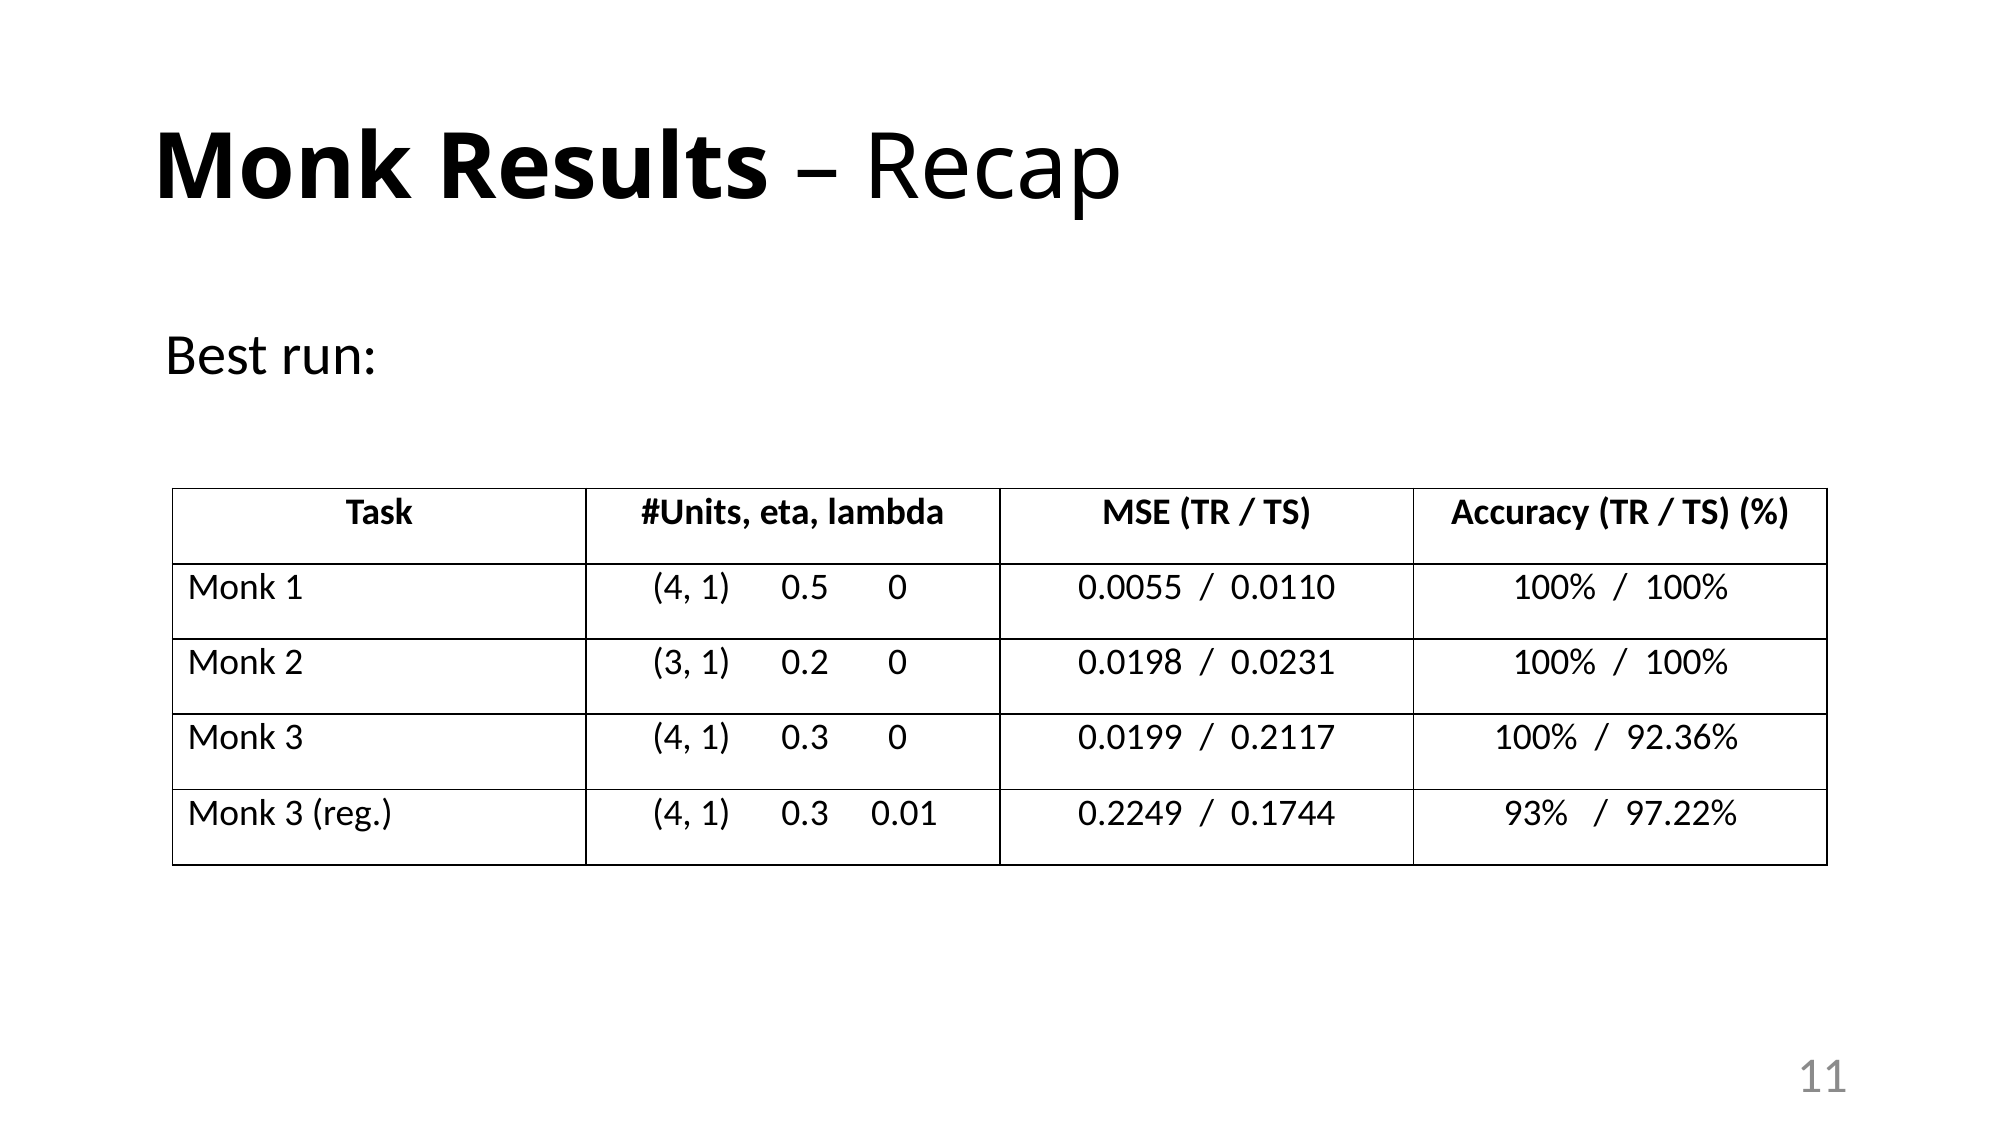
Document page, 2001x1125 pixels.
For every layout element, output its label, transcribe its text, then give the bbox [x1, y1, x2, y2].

table_cell 100% / 100% [1414, 565, 1826, 638]
table_cell (4, 1) 0.5 0 [587, 565, 999, 638]
table_cell 0.0198 / 0.0231 [1001, 640, 1413, 713]
table_cell 0.2249 / 0.1744 [1001, 790, 1413, 864]
table_header Accuracy (TR / TS) (%) [1414, 489, 1826, 563]
table_cell 100% / 92.36% [1414, 715, 1826, 789]
table_cell 93% / 97.22% [1414, 790, 1826, 864]
table_header Task [173, 489, 585, 563]
table_header MSE (TR / TS) [1001, 489, 1413, 563]
table_cell 100% / 100% [1414, 640, 1826, 713]
title Monk Results – Recap [137, 59, 1863, 278]
table_cell 0.0199 / 0.2117 [1001, 715, 1413, 789]
table_cell (4, 1) 0.3 0.01 [587, 790, 999, 864]
text_box Best run: [151, 308, 773, 394]
table_cell (3, 1) 0.2 0 [587, 640, 999, 713]
table_cell Monk 2 [173, 640, 585, 713]
slide_number 11 [1412, 1042, 1863, 1103]
table_header #Units, eta, lambda [587, 489, 999, 563]
table_cell (4, 1) 0.3 0 [587, 715, 999, 789]
table_cell 0.0055 / 0.0110 [1001, 565, 1413, 638]
table_cell Monk 3 [173, 715, 585, 789]
table_cell Monk 3 (reg.) [173, 790, 585, 864]
table_cell Monk 1 [173, 565, 585, 638]
